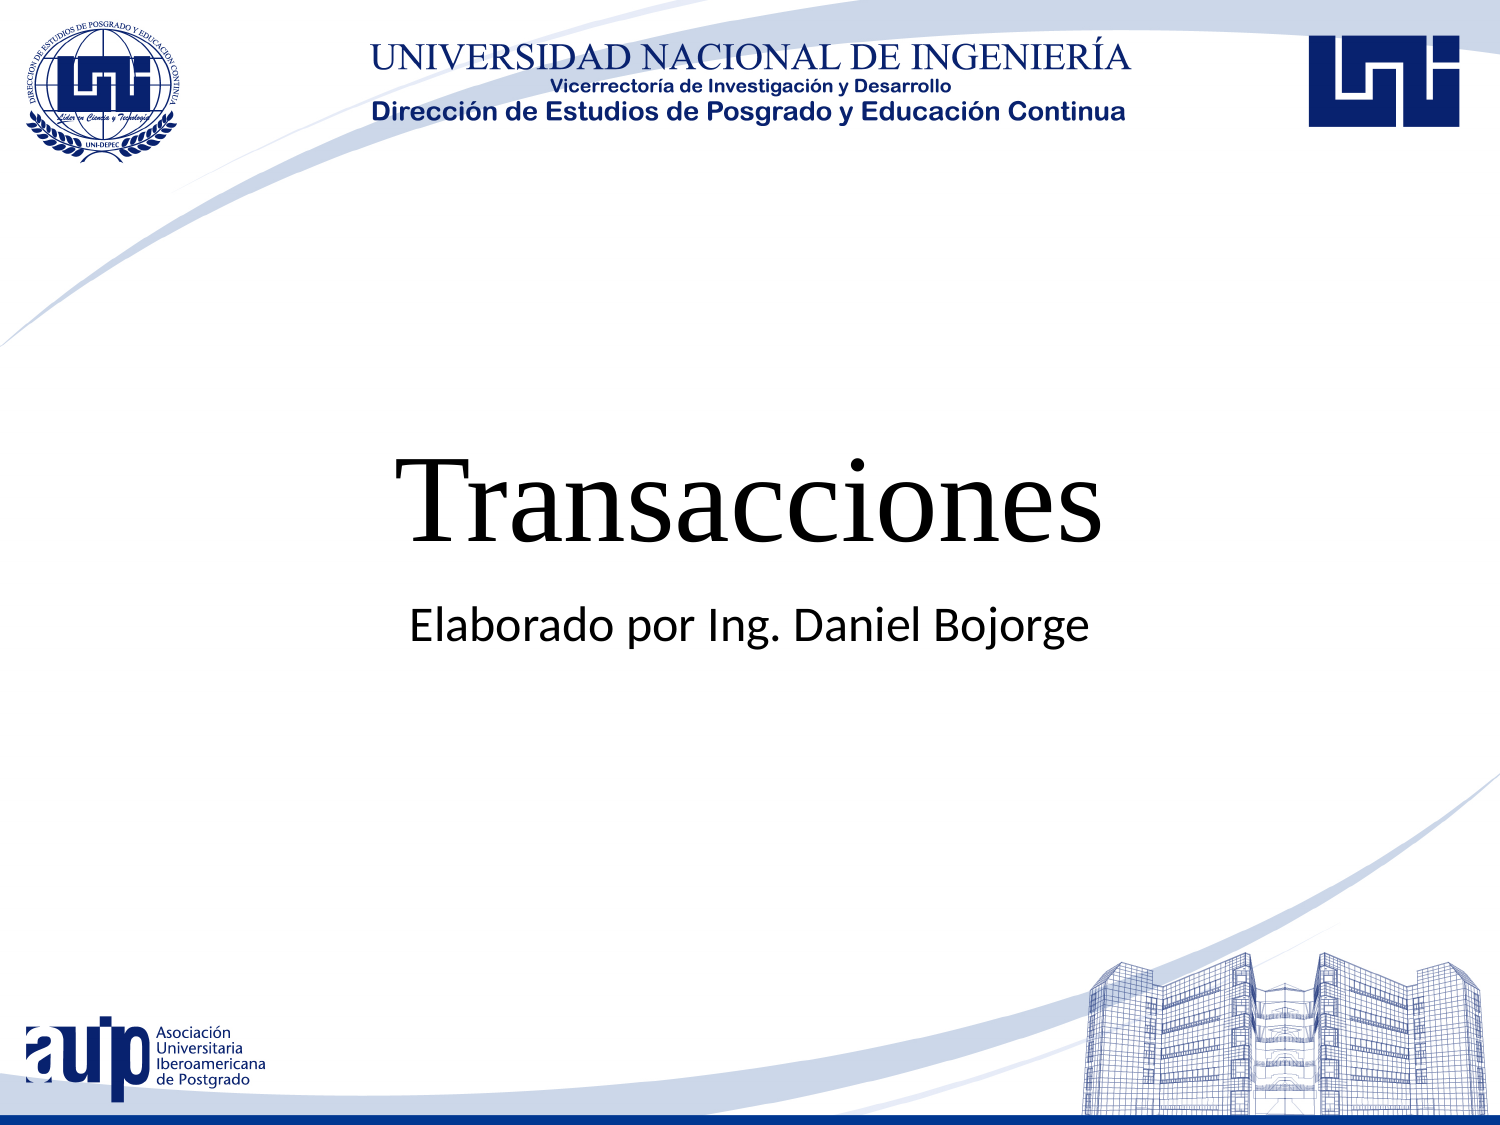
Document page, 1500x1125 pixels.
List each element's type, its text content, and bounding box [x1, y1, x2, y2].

title Transacciones [112, 184, 1388, 576]
subtitle Elaborado por Ing. Daniel Bojorge [187, 590, 1313, 863]
picture [0, 0, 1500, 1125]
